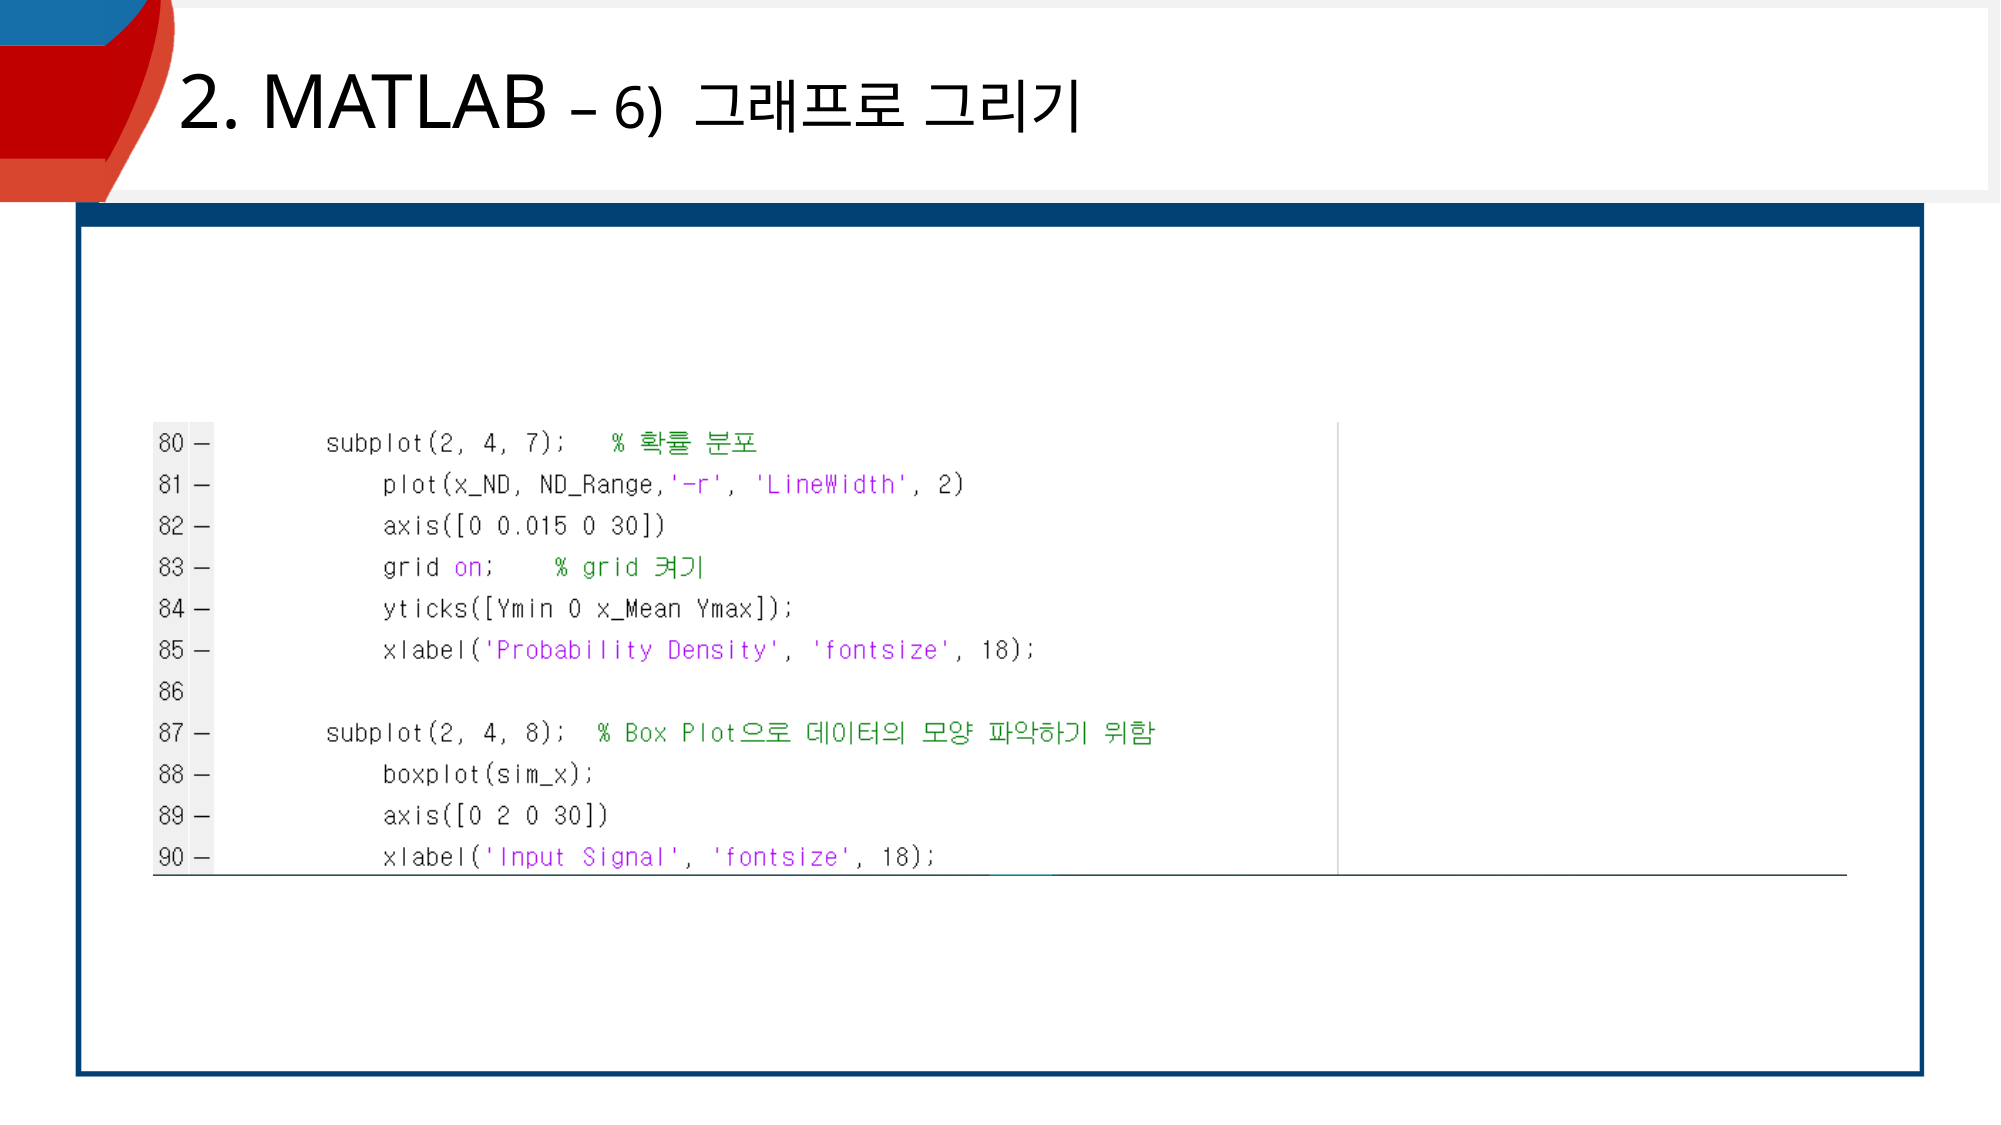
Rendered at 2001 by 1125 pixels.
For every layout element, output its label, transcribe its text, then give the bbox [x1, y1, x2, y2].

picture [153, 422, 1847, 876]
text_box [75, 201, 1925, 1078]
text_box 2. MATLAB – 6) 그래프로 그리기 [184, 0, 1995, 198]
text_box [80, 226, 1921, 1072]
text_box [0, 0, 184, 203]
